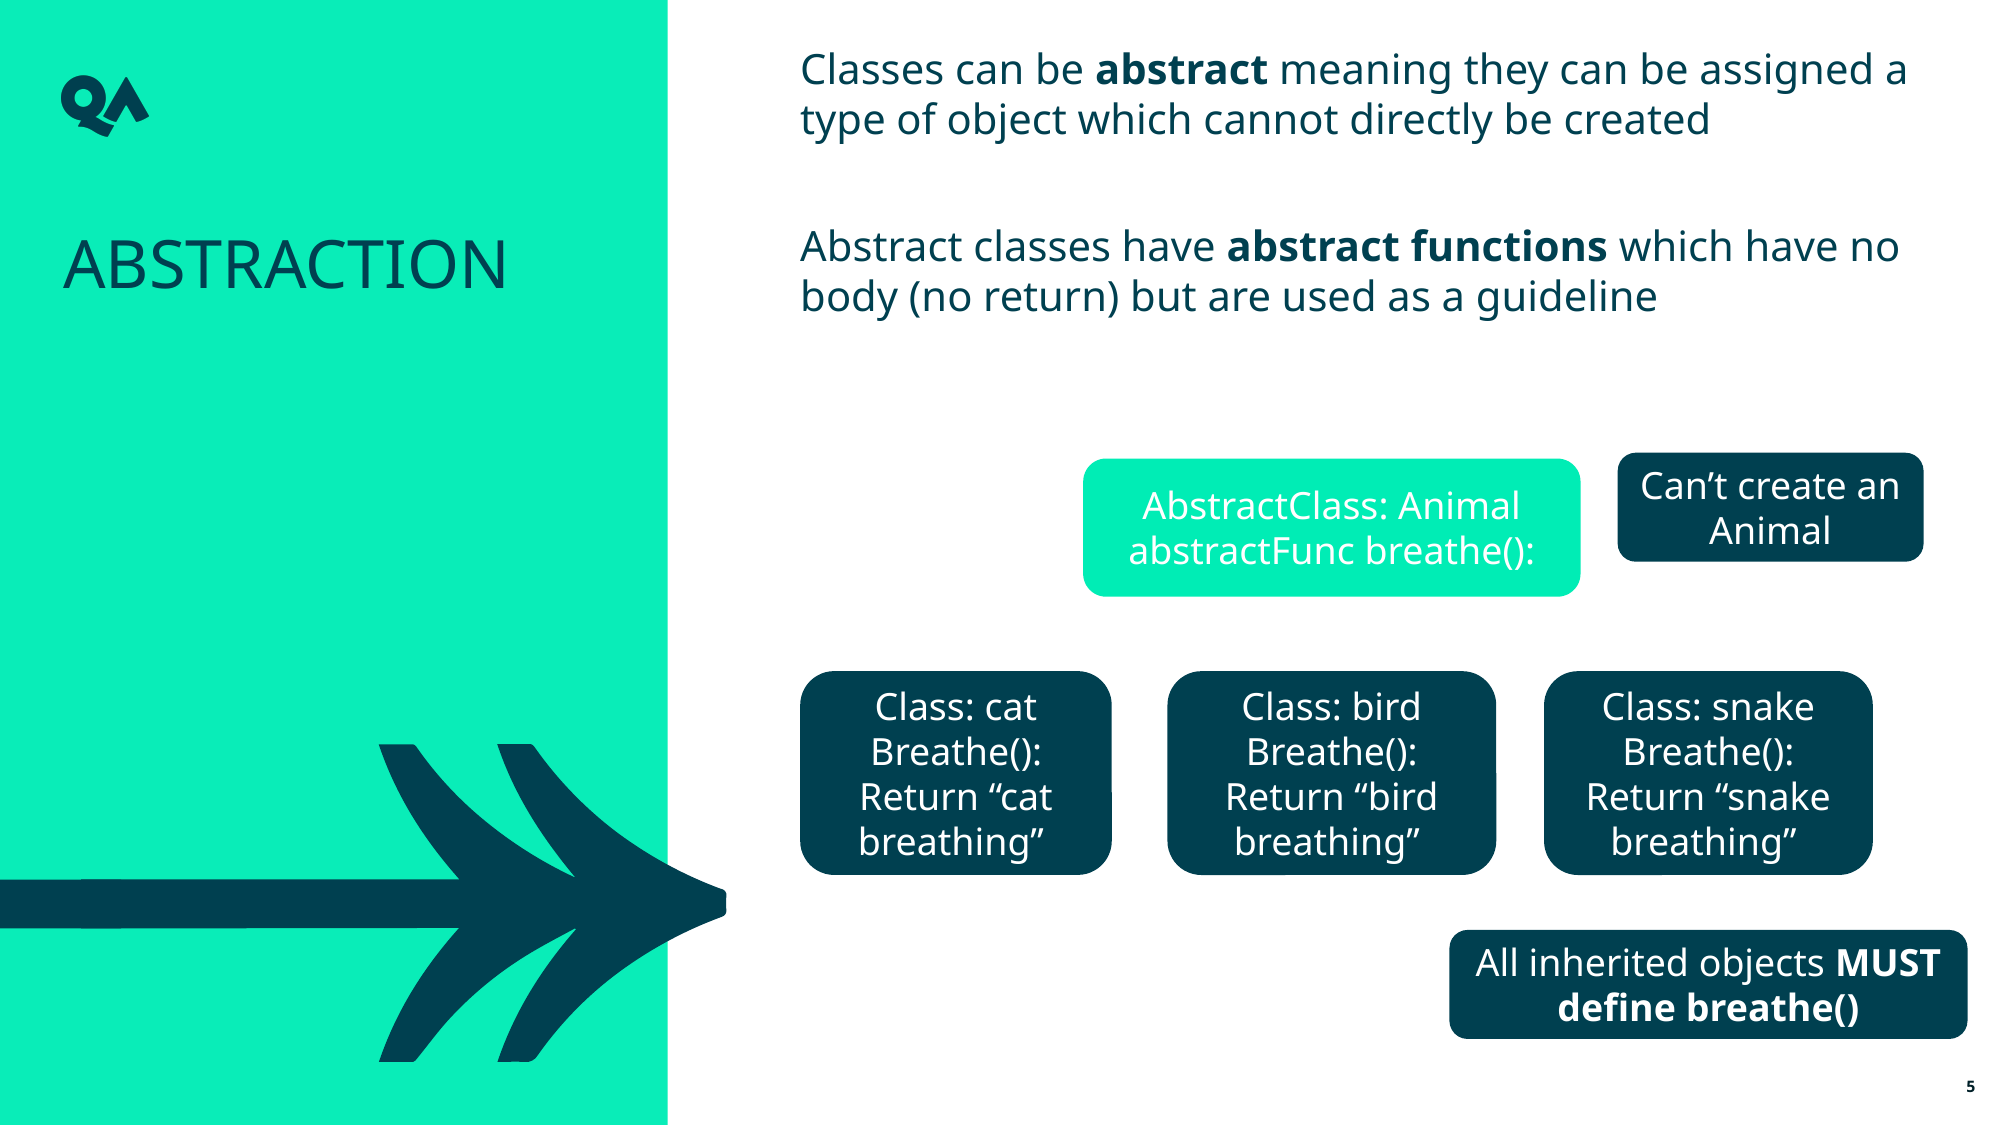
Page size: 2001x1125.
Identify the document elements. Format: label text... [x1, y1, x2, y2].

text_box All inherited objects MUST define breathe() [1448, 928, 1969, 1040]
text_box Can’t create an Animal [1616, 451, 1925, 563]
text_box Class: cat Breathe(): Return “cat breathing” [799, 670, 1113, 876]
text_box AbstractClass: Animal abstractFunc breathe(): [1082, 457, 1582, 598]
slide_number 5 [1846, 1068, 1976, 1098]
text_box Class: snake Breathe(): Return “snake breathing” [1543, 670, 1874, 877]
text_box Class: bird Breathe(): Return “bird breathing” [1166, 670, 1498, 877]
list Abstraction [63, 221, 628, 673]
list Classes can be abstract meaning they can be assigned a type of object which cannot directly be created Abstract classes have abstract functions which have no body (no return) but are used as a guideline [800, 42, 1911, 395]
picture [44, 61, 166, 148]
